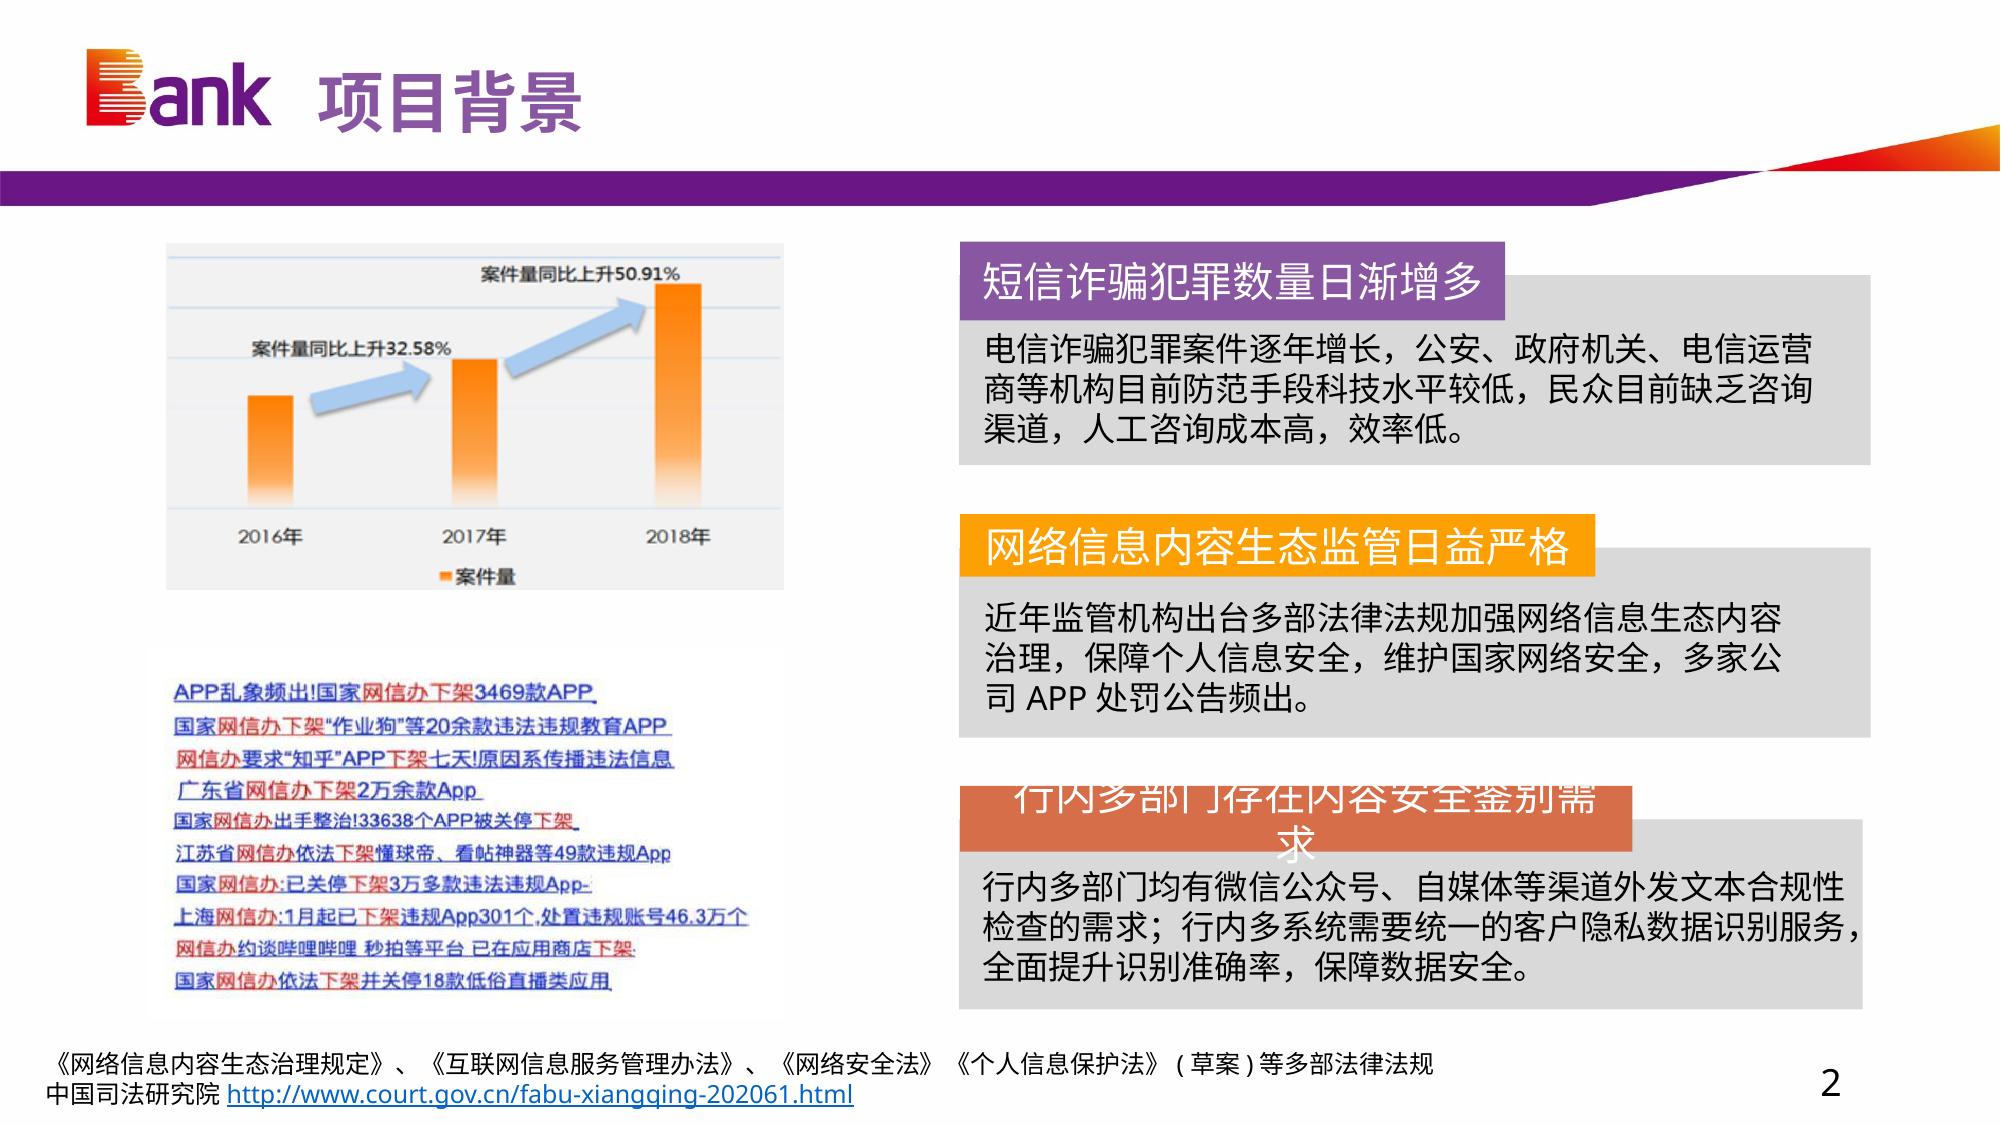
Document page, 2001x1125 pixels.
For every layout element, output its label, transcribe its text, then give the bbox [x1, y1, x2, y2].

text_box [958, 818, 1864, 1010]
text_box 行内多部门均有微信公众号、自媒体等渠道外发文本合规性检查的需求；行内多系统需要统一的客户隐私数据识别服务，全面提升识别准确率，保障数据安全。 [967, 857, 1871, 995]
text_box 短信诈骗犯罪数量日渐增多 [959, 241, 1506, 275]
text_box 网络信息内容生态监管日益严格 [959, 513, 1596, 547]
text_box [959, 547, 1871, 738]
text_box 《网络信息内容生态治理规定》、《互联网信息服务管理办法》、《网络安全法》《个人信息保护法》(草案)等多部法律法规 中国司法研究院http://www.court.gov.cn/fabu-xiangqing-202061.html [30, 1040, 1533, 1120]
text_box 行内多部门存在内容安全鉴别需求 [959, 785, 1633, 853]
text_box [148, 243, 784, 1019]
picture [0, 0, 2000, 1125]
text_box 项目背景 [303, 54, 1553, 147]
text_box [959, 275, 1871, 466]
